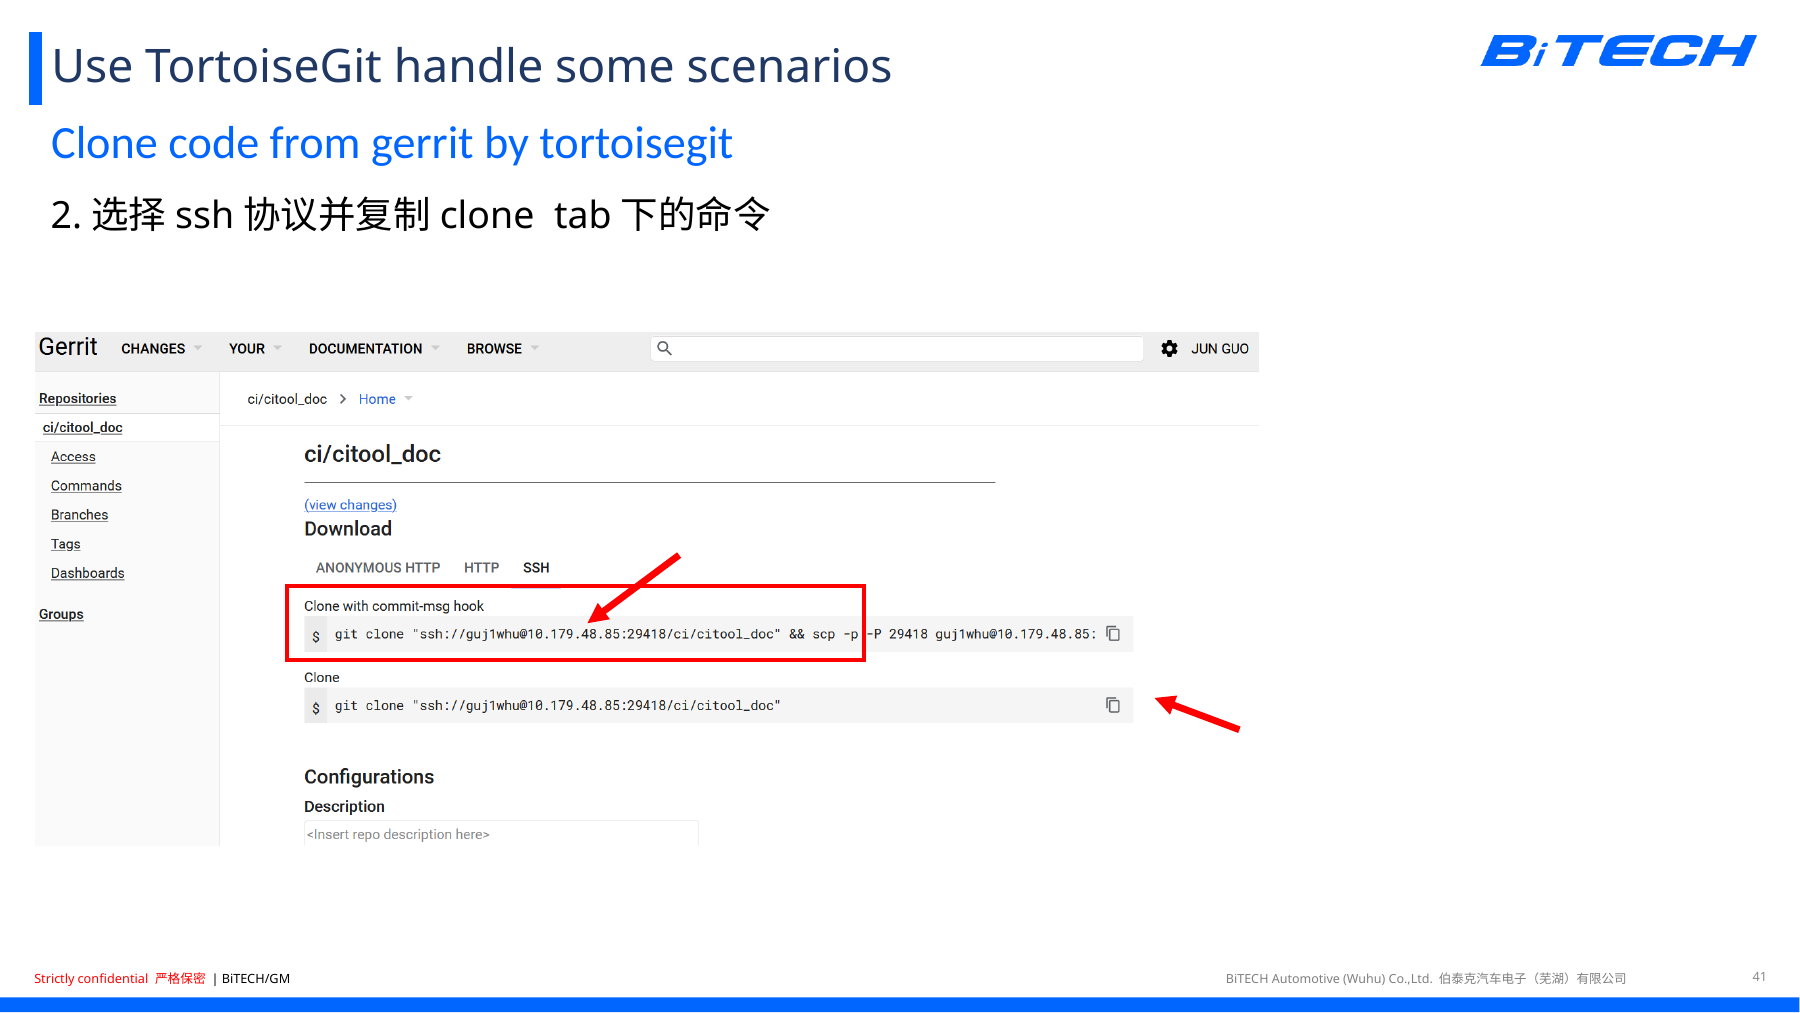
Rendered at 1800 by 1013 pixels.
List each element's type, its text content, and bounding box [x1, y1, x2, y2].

slide_number 41 [1698, 967, 1783, 989]
picture [35, 332, 1259, 846]
list Clone code from gerrit by tortoisegit [35, 104, 1764, 177]
text_box 2.选择ssh协议并复制clone tab下的命令 [35, 183, 1563, 244]
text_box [1154, 697, 1240, 730]
title Use TortoiseGit handle some scenarios [36, 31, 1476, 103]
picture [1480, 35, 1757, 66]
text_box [587, 554, 680, 624]
